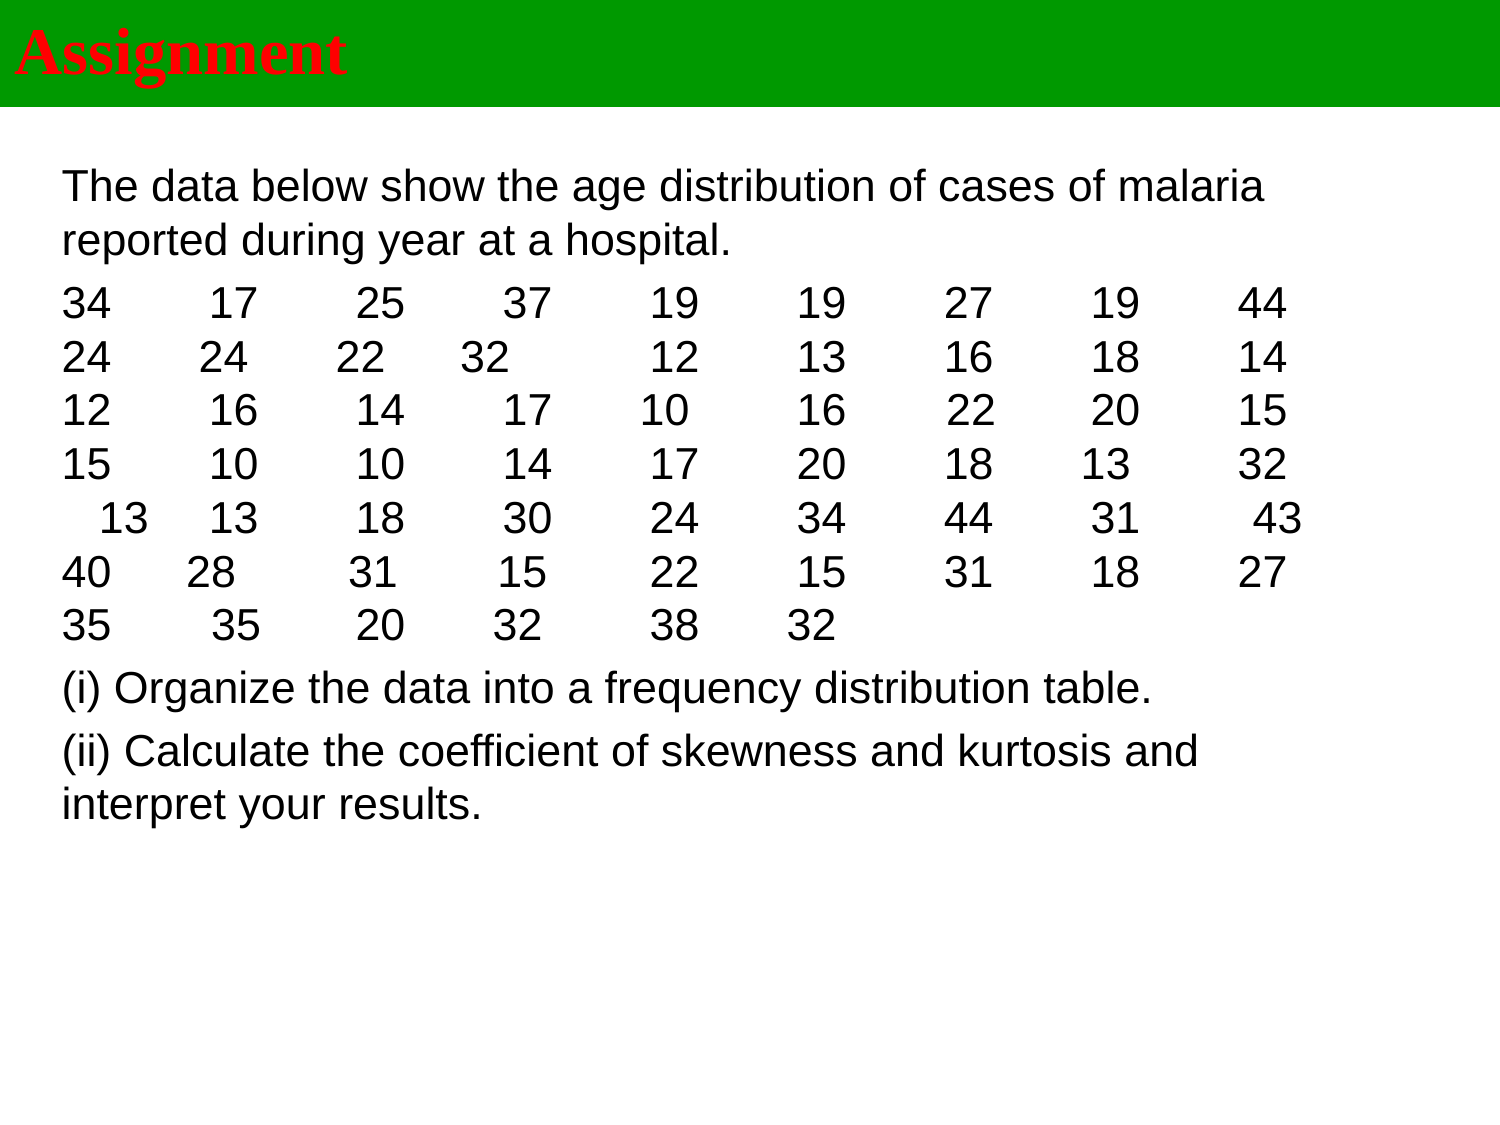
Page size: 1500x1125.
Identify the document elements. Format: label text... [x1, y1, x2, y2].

list The data below show the age distribution of cases of malaria reported during year at a hospital. 34 17 25 37 19 19 27 19 44 24 24 22 32 12 13 16 18 14 12 16 14 17 10 16 22 20 15 15 10 10 14 17 20 18 13 32 13 13 18 30 24 34 44 31 43 40 28 31 15 22 15 31 18 27 35 35 20 32 38 32 (i) Organize the data into a frequency distribution table. (ii) Calculate the coefficient of skewness and kurtosis and interpret your results. [46, 149, 1363, 843]
text_box Assignment [0, 0, 1500, 107]
